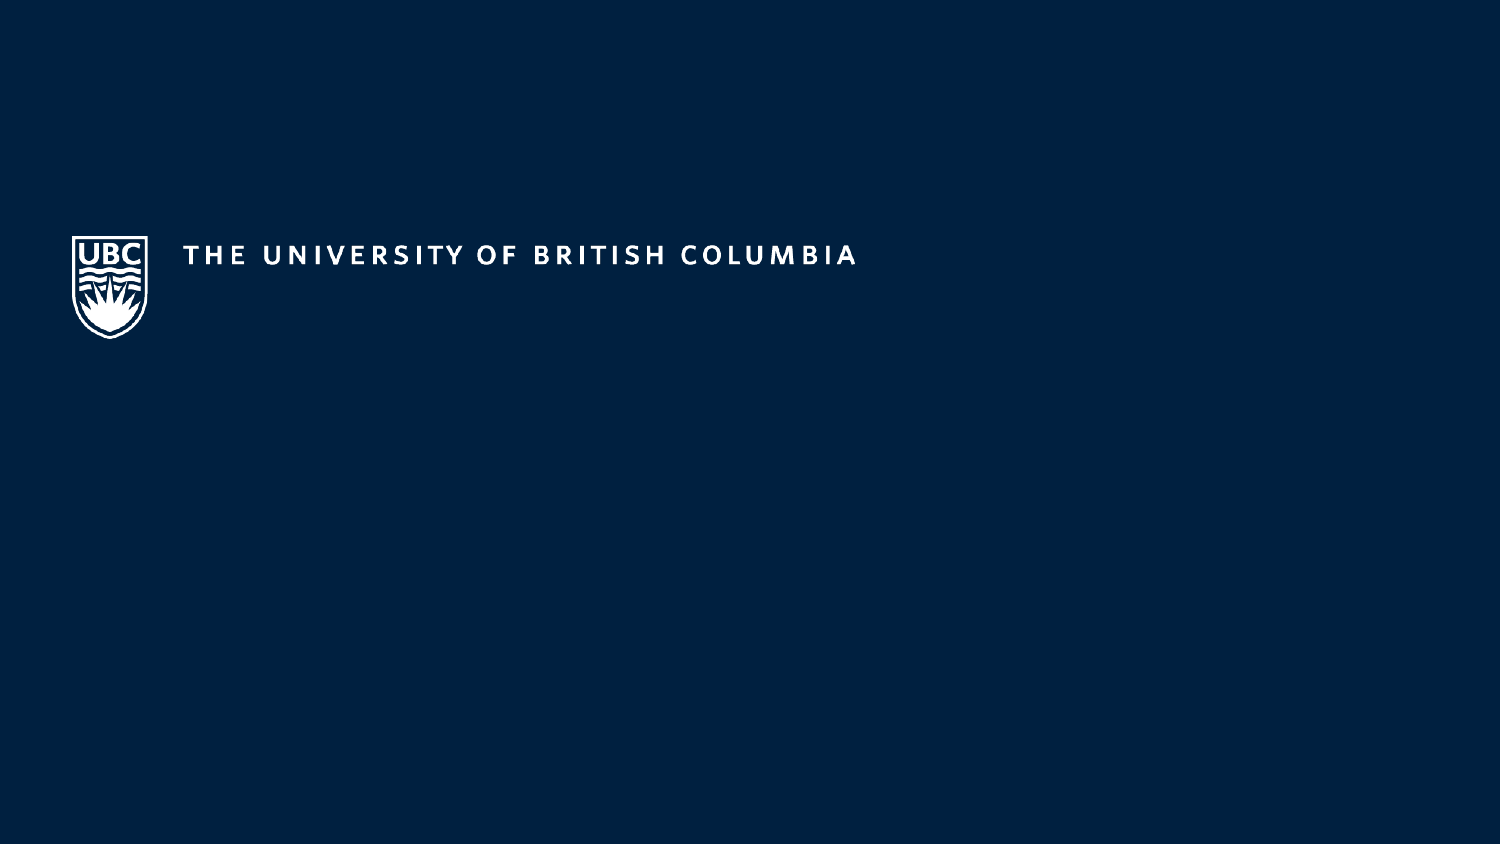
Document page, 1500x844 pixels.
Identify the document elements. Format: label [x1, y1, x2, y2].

picture [72, 236, 855, 339]
